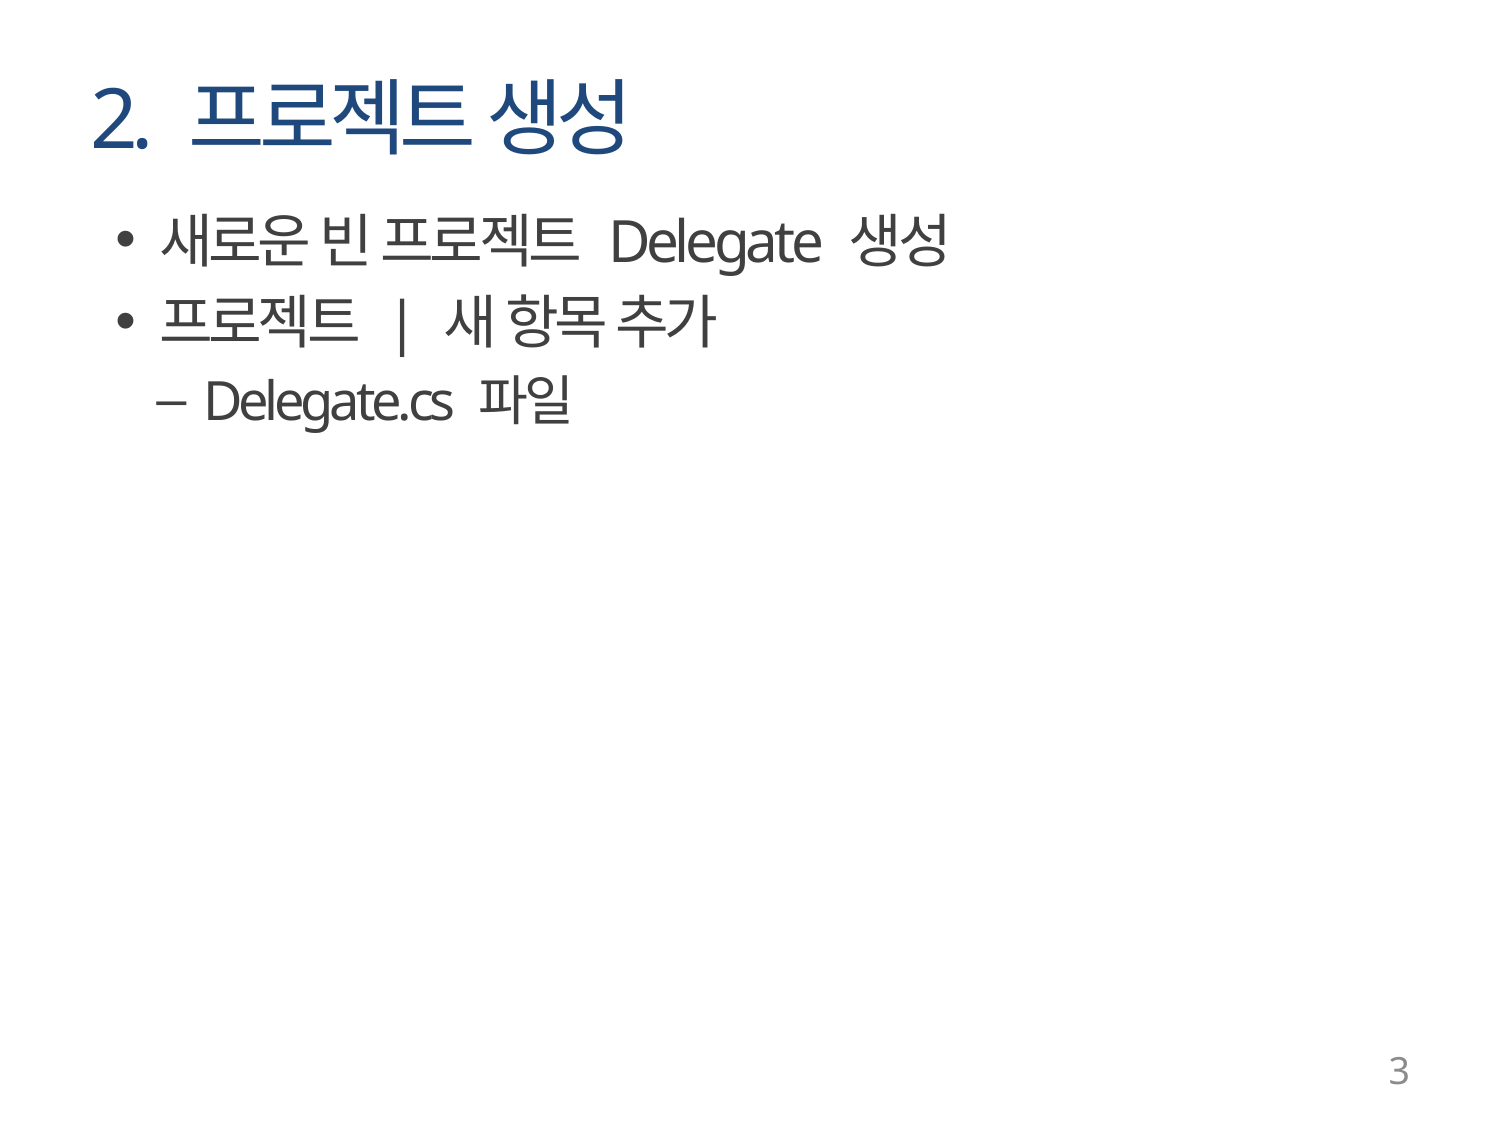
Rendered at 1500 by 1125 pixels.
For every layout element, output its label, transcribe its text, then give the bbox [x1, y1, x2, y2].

list 새로운 빈 프로젝트 Delegate 생성 프로젝트 | 새 항목 추가 Delegate.cs 파일 [100, 196, 1425, 1005]
slide_number 3 [1074, 1042, 1425, 1103]
title 2. 프로젝트 생성 [75, 45, 1425, 185]
